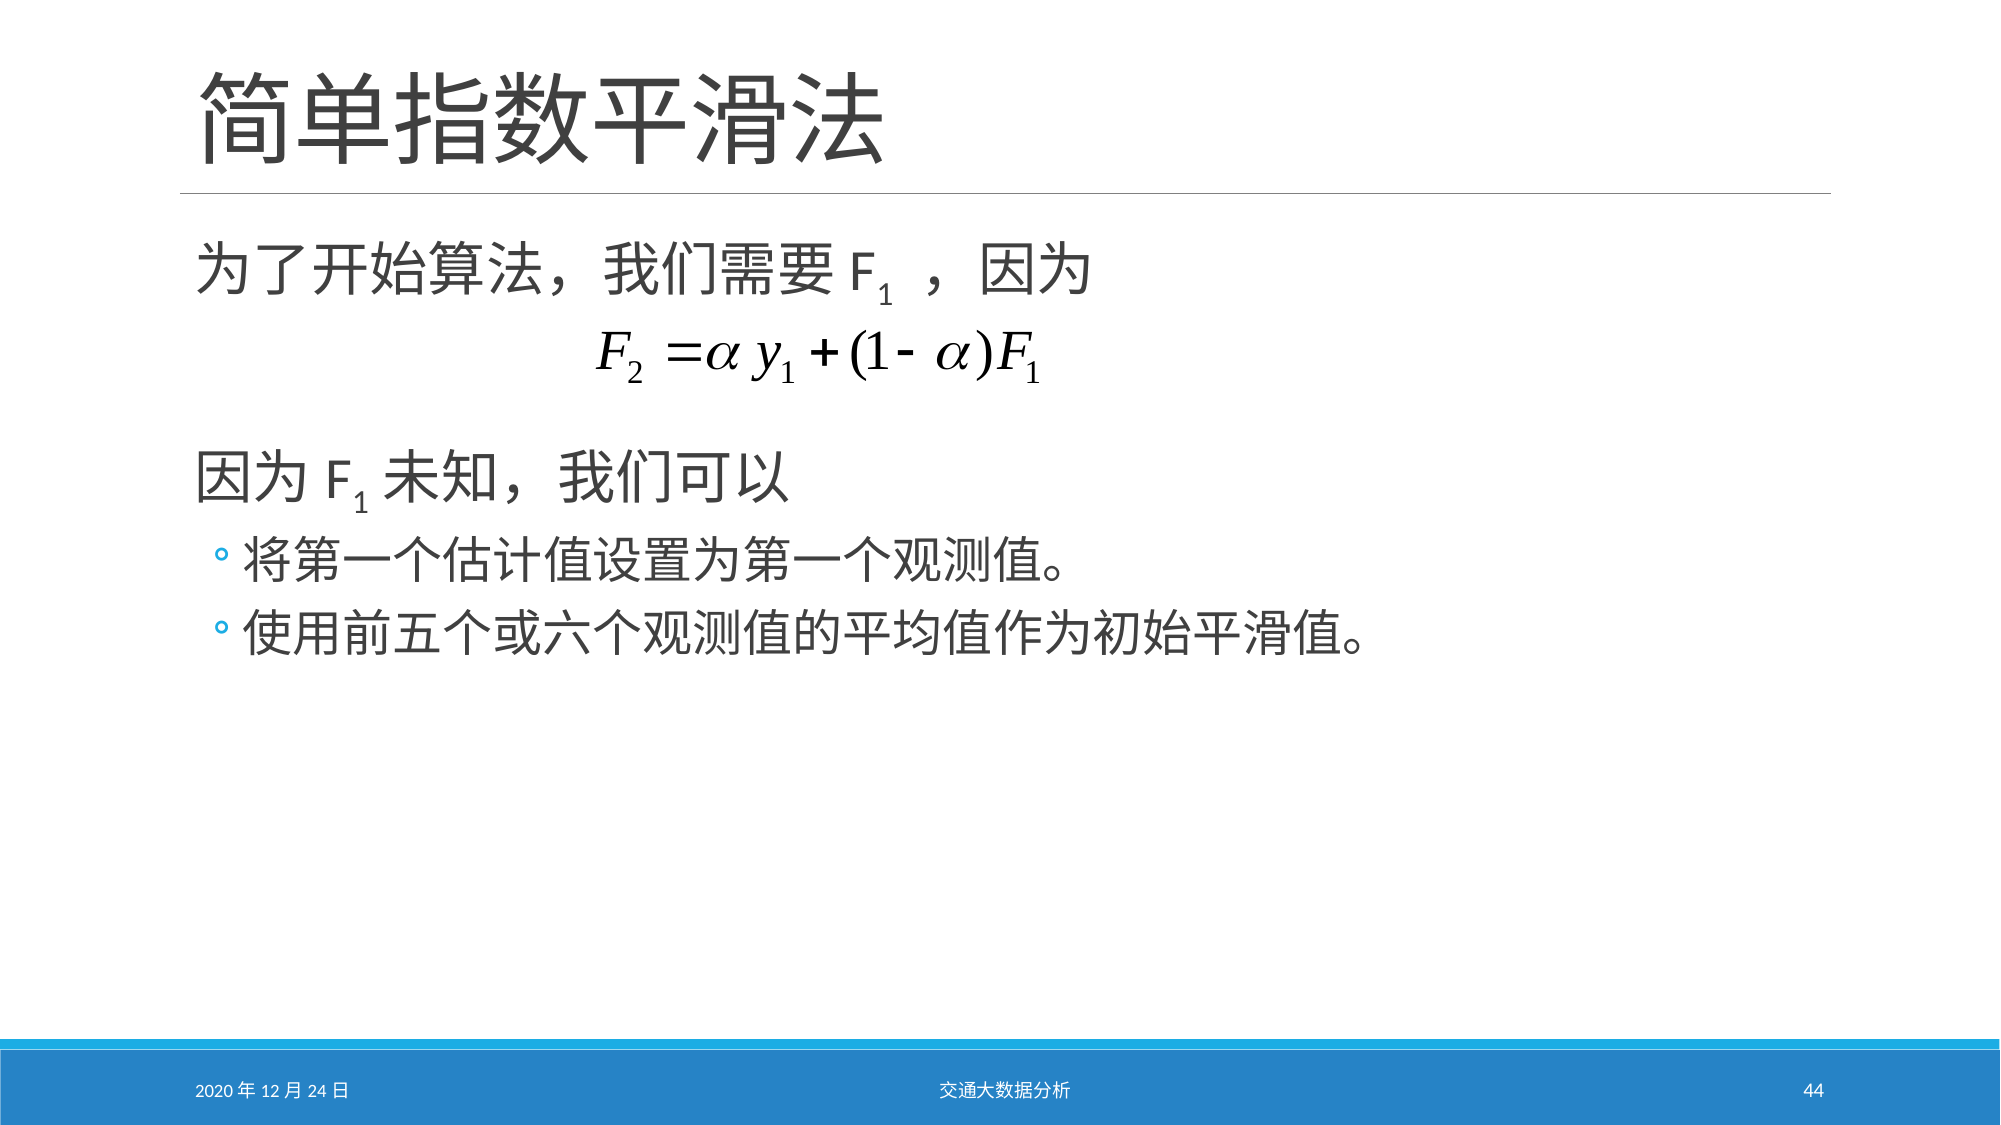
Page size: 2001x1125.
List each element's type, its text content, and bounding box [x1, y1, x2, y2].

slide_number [179, 1059, 586, 1120]
text_box 为了开始算法，我们需要F1 ，因为 因为F1未知，我们可以 将第一个估计值设置为第一个观测值。 使用前五个或六个观测值的平均值作为初始平滑值。 [179, 224, 1890, 961]
title 简单指数平滑法 [179, 20, 1830, 185]
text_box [585, 312, 1049, 394]
slide_number 44 [1624, 1059, 1840, 1120]
footer 交通大数据分析 [609, 1059, 1401, 1120]
